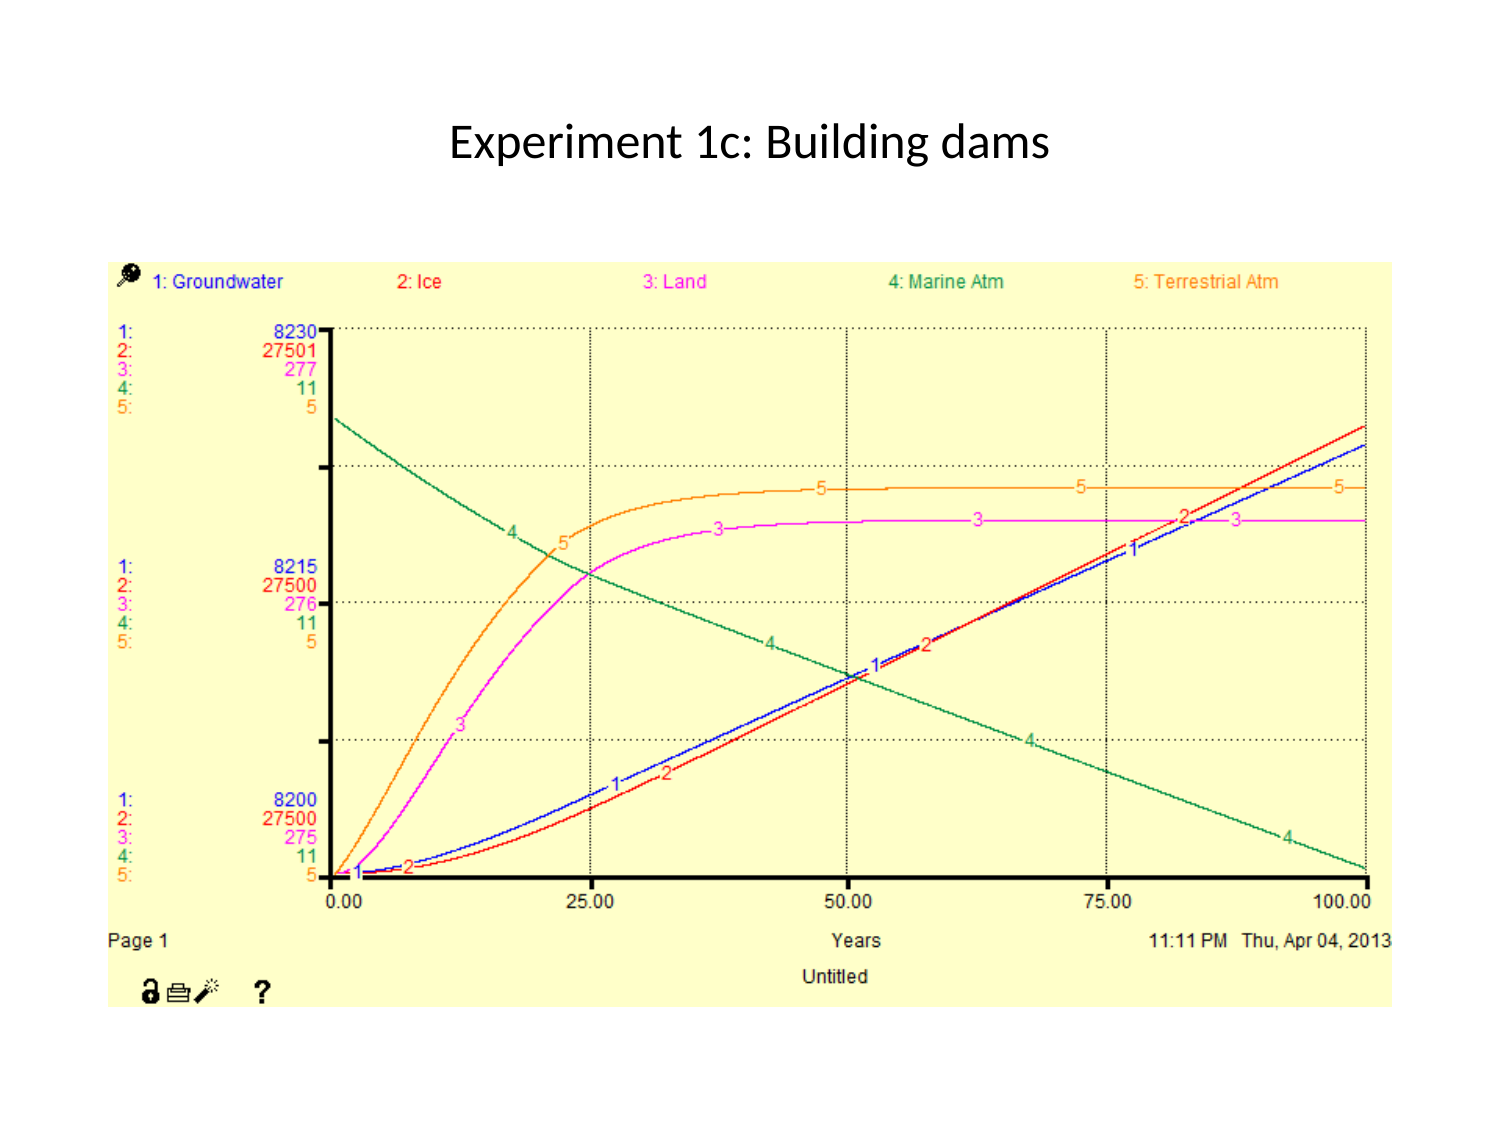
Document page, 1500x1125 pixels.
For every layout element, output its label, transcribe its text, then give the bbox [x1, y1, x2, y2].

title Experiment 1c: Building dams [75, 45, 1425, 233]
picture [108, 262, 1392, 1007]
